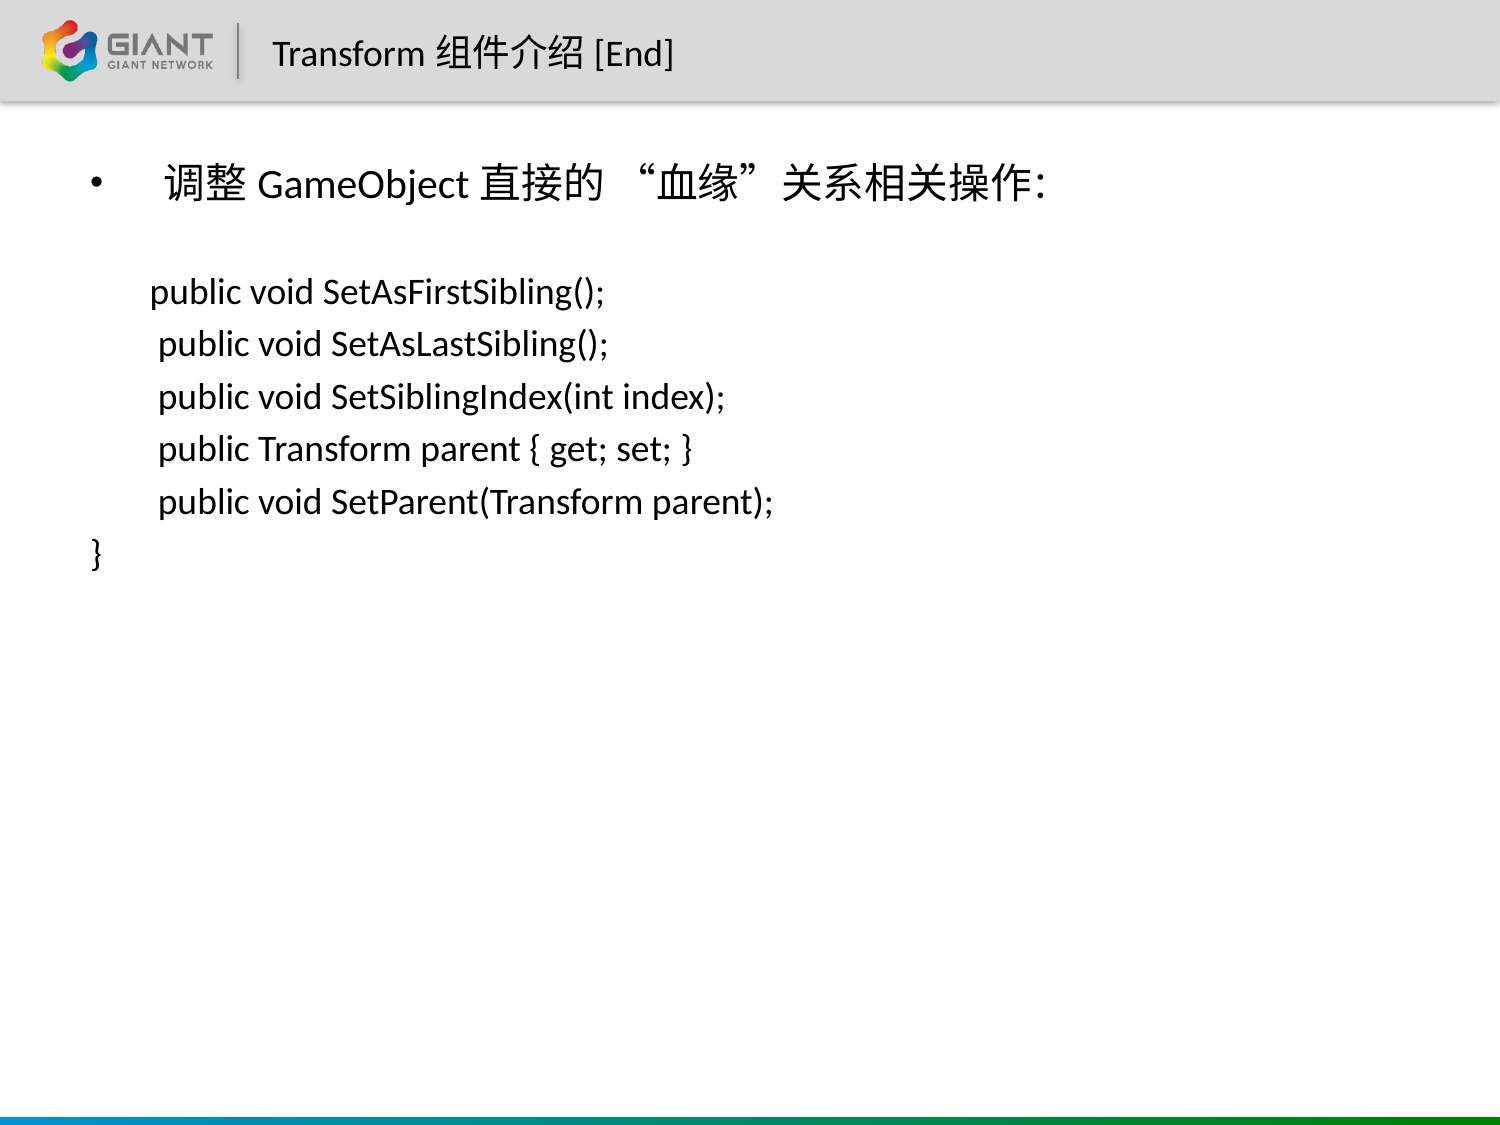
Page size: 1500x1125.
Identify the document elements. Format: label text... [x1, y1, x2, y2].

picture [32, 9, 223, 92]
text_box Transform组件介绍[End] [257, 21, 690, 82]
list 调整GameObject直接的 “血缘”关系相关操作： public void SetAsFirstSibling(); public void SetAsLastSibling(); public void SetSiblingIndex(int index); public Transform parent { get; set; } public void SetParent(Transform parent); } [75, 149, 1425, 1005]
